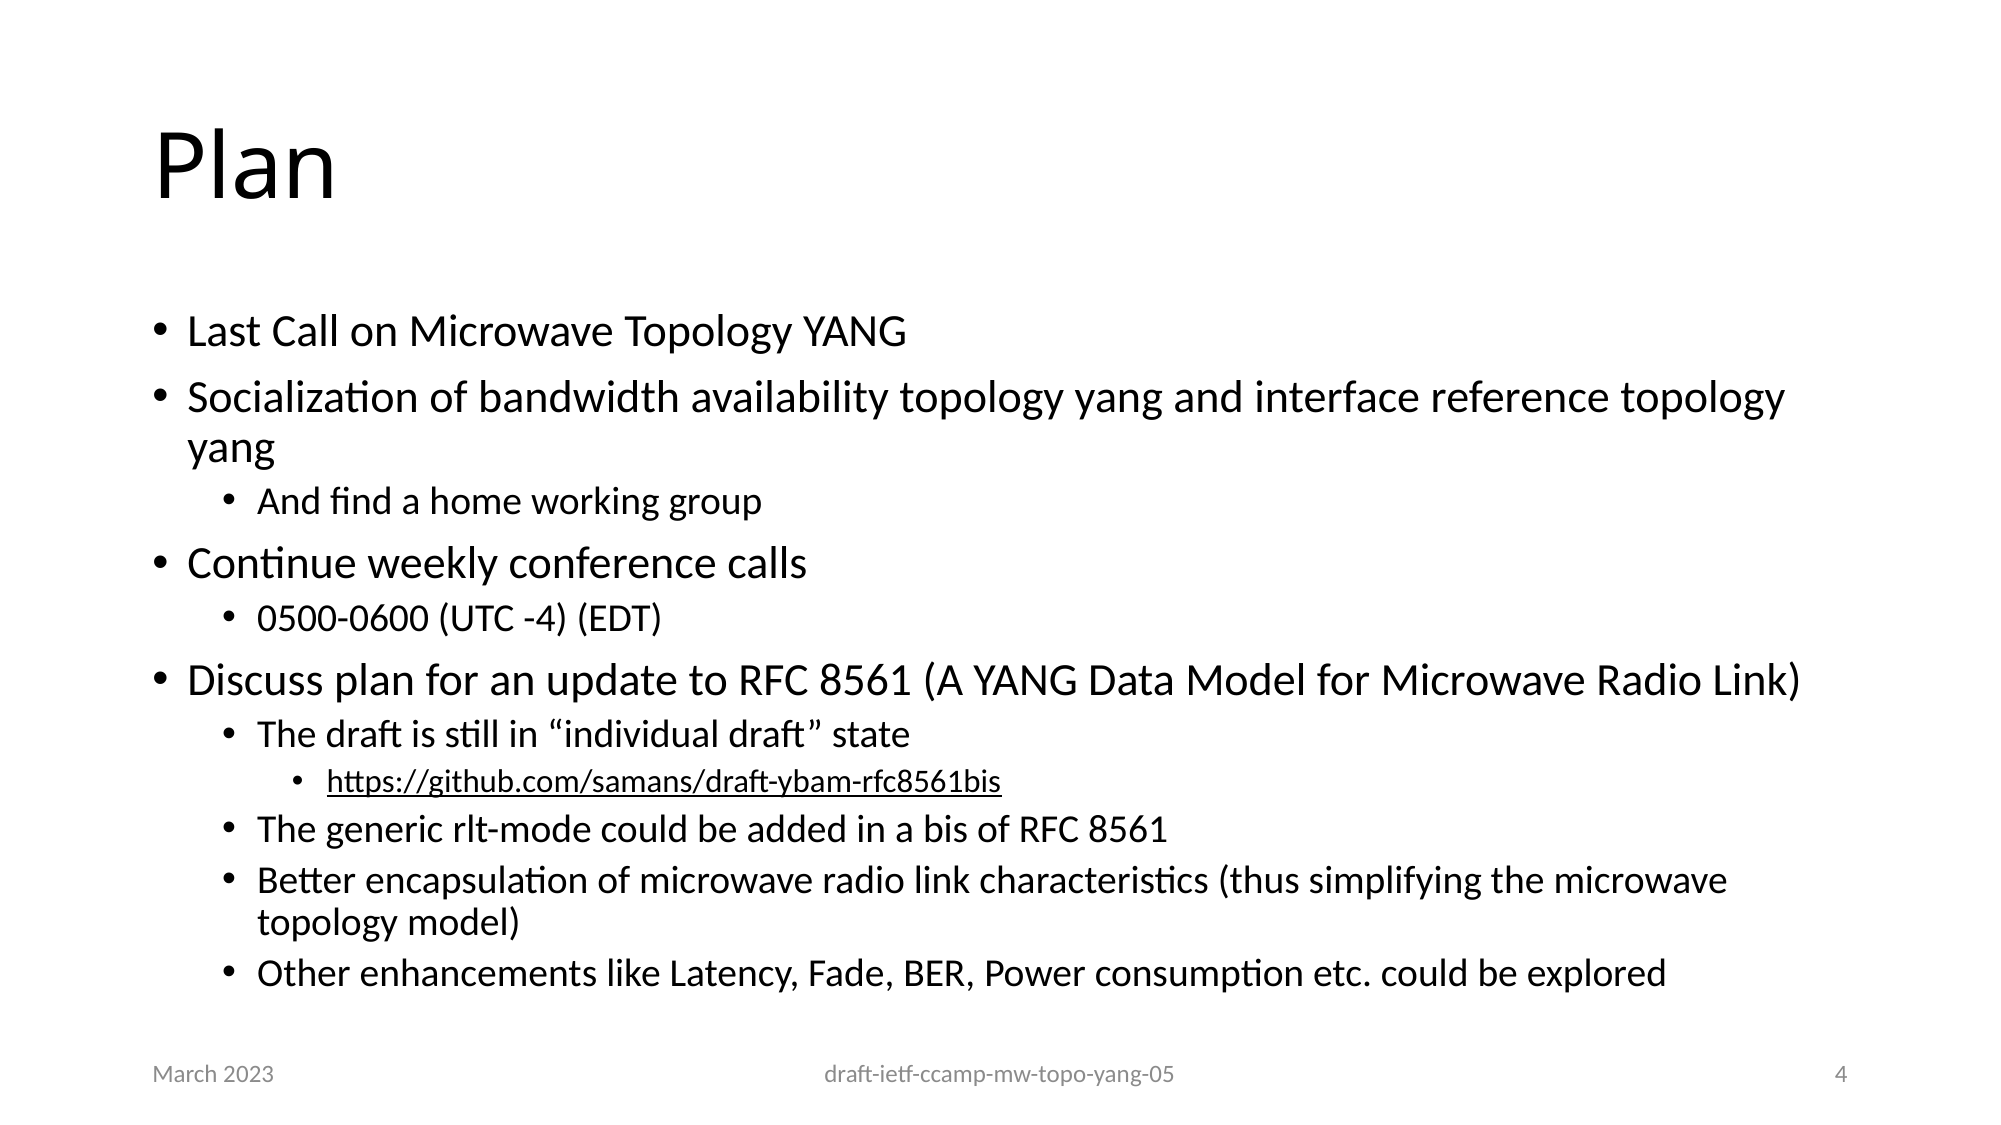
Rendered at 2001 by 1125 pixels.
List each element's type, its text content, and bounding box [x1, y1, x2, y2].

slide_number 4 [1412, 1042, 1863, 1103]
title Plan [137, 59, 1863, 278]
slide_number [137, 1042, 588, 1103]
list Last Call on Microwave Topology YANG Socialization of bandwidth availability topology yang and interface reference topology yang And find a home working group Continue weekly conference calls 0500-0600 (UTC -4) (EDT) Discuss plan for an update to RFC 8561 (A YANG Data Model for Microwave Radio Link) The draft is still in “individual draft” state https://github.com/samans/draft-ybam-rfc8561bis The generic rlt-mode could be added in a bis of RFC 8561 Better encapsulation of microwave radio link characteristics (thus simplifying the microwave topology model) Other enhancements like Latency, Fade, BER, Power consumption etc. could be explored [137, 299, 1863, 1014]
footer draft-ietf-ccamp-mw-topo-yang-05 [662, 1042, 1338, 1103]
